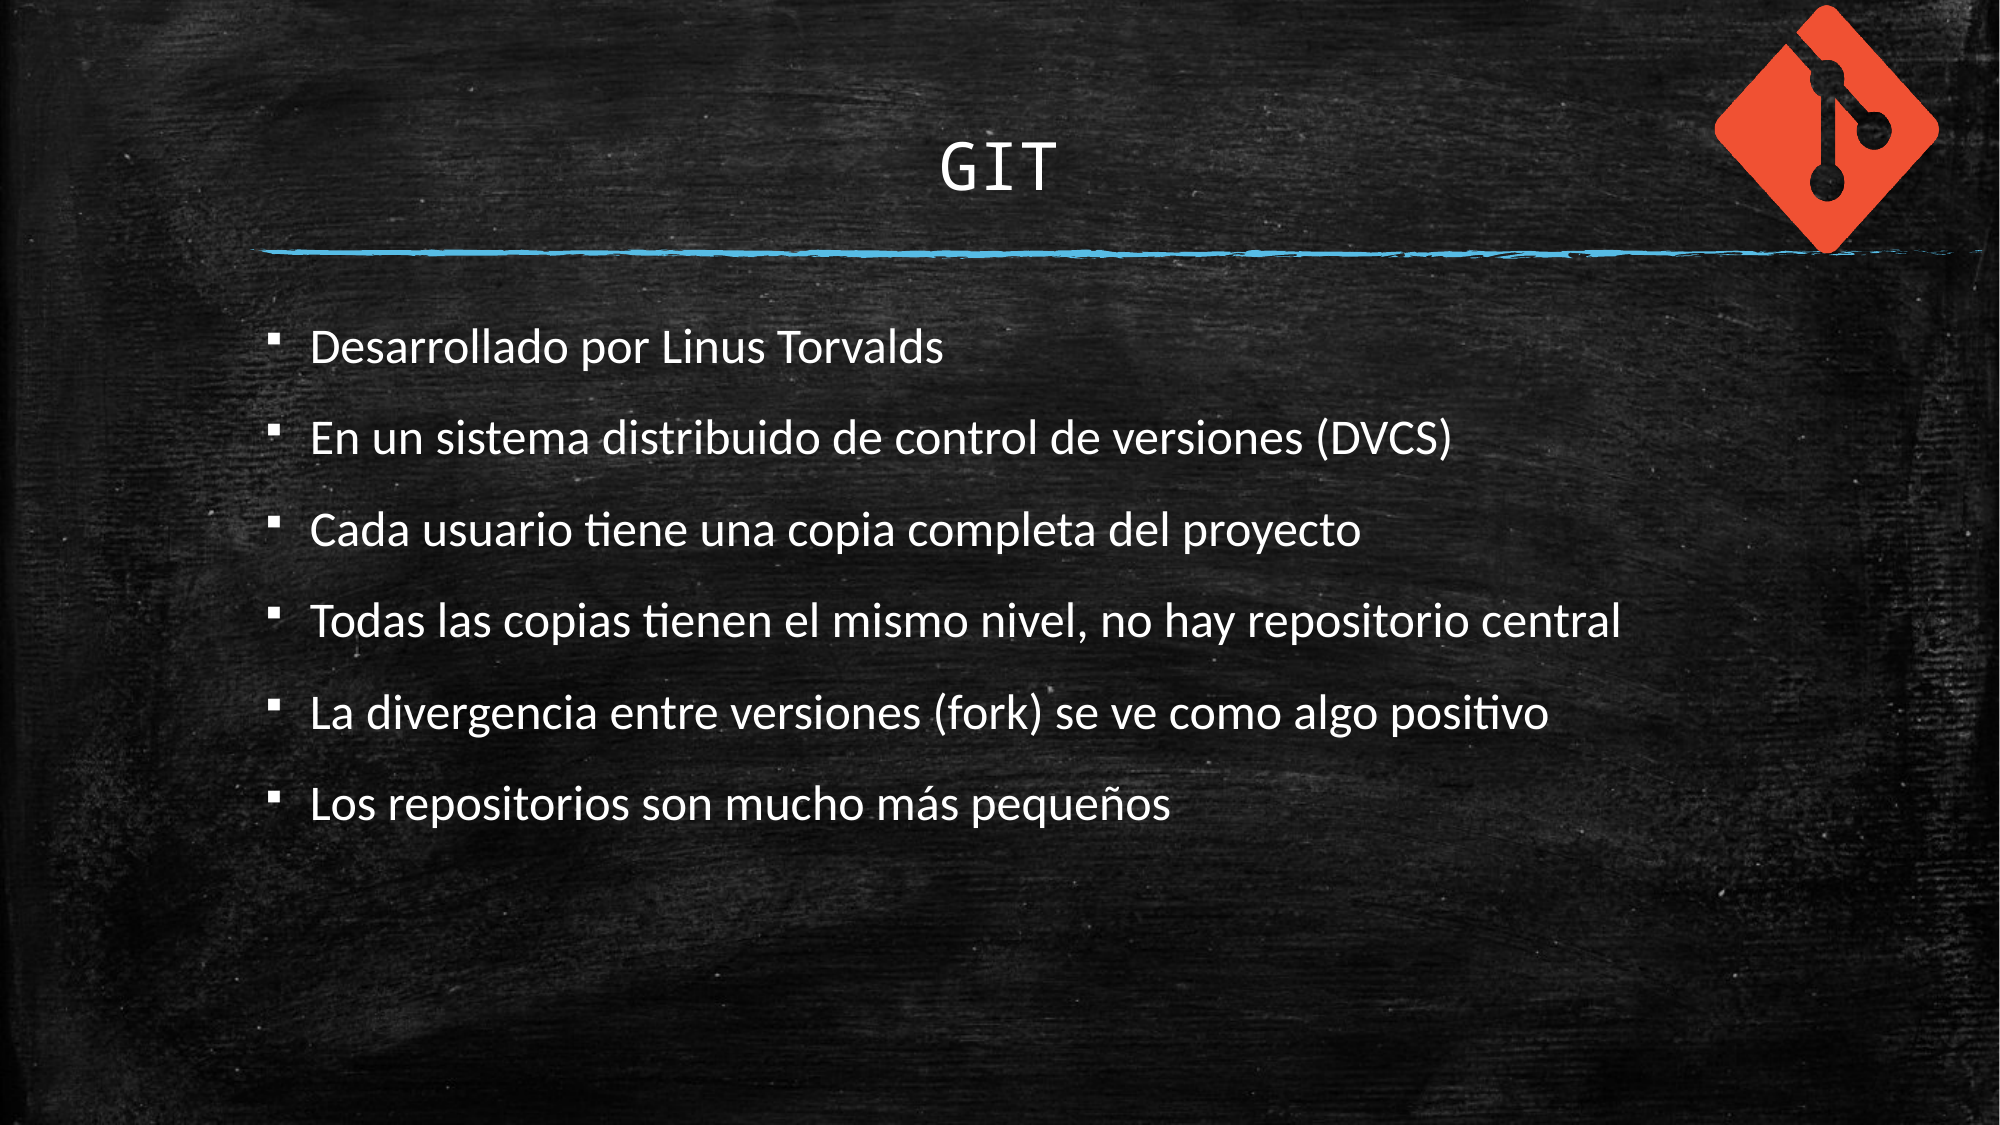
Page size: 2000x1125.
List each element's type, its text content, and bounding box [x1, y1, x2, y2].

picture [1708, 0, 1945, 260]
title GIT [249, 45, 1708, 213]
list Desarrollado por Linus Torvalds En un sistema distribuido de control de versiones (DVCS) Cada usuario tiene una copia completa del proyecto Todas las copias tienen el mismo nivel, no hay repositorio central La divergencia entre versiones (fork) se ve como algo positivo Los repositorios son mucho más pequeños [249, 312, 1750, 1013]
